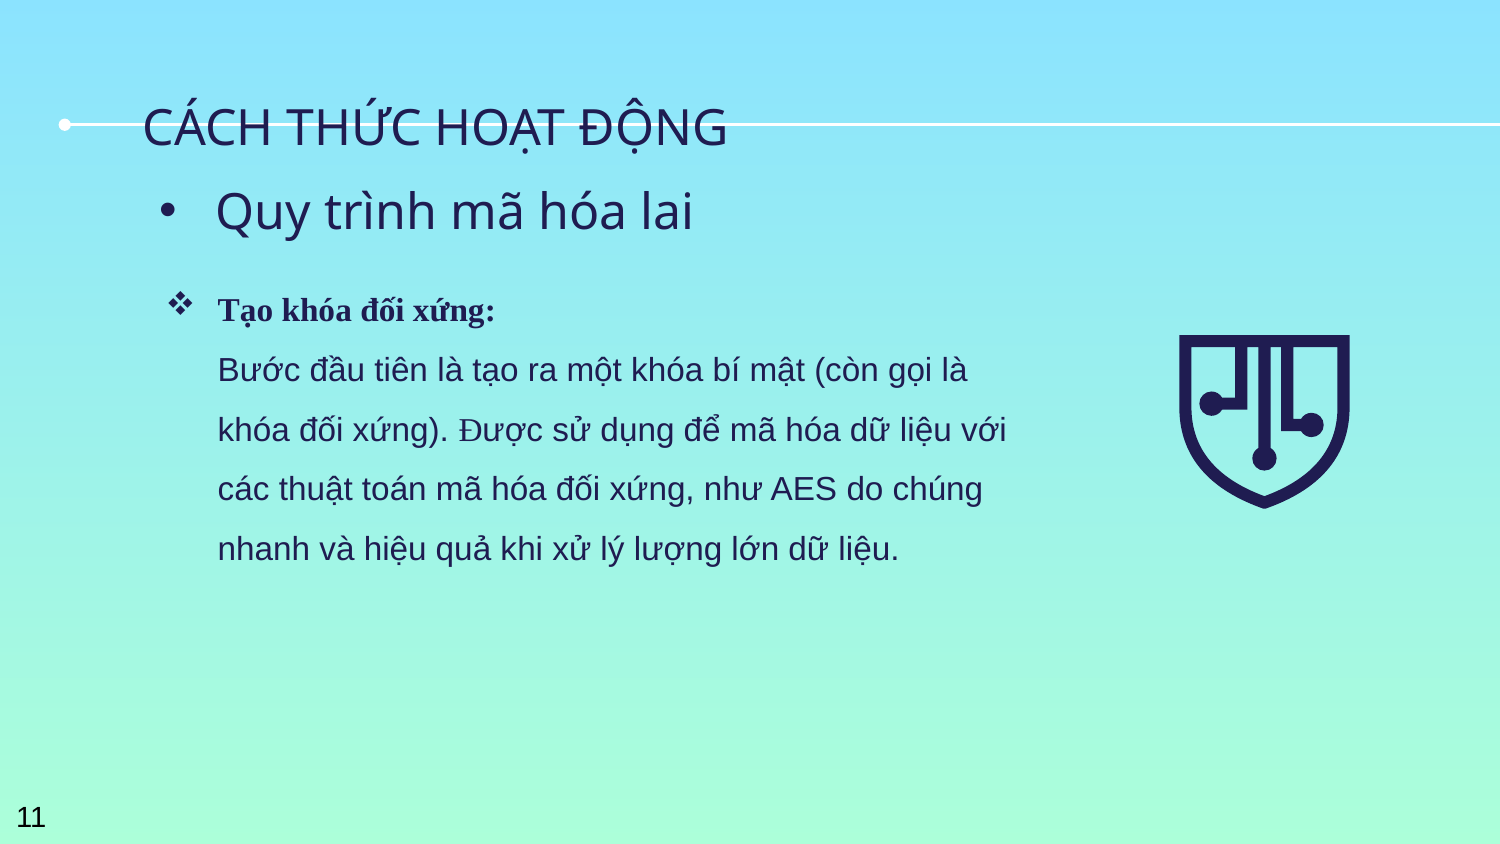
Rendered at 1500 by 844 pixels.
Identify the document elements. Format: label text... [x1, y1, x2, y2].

text_box Quy trình mã hóa lai [144, 164, 1143, 253]
text_box 11 [1, 790, 88, 841]
title CÁCH THỨC HOẠT ĐỘNG [127, 80, 1126, 169]
text_box [1179, 335, 1350, 509]
list Tạo khóa đối xứng: Bước đầu tiên là tạo ra một khóa bí mật (còn gọi là khóa đối xứng). Được sử dụng để mã hóa dữ liệu với các thuật toán mã hóa đối xứng, như AES do chúng nhanh và hiệu quả khi xử lý lượng lớn dữ liệu. [127, 252, 1060, 591]
